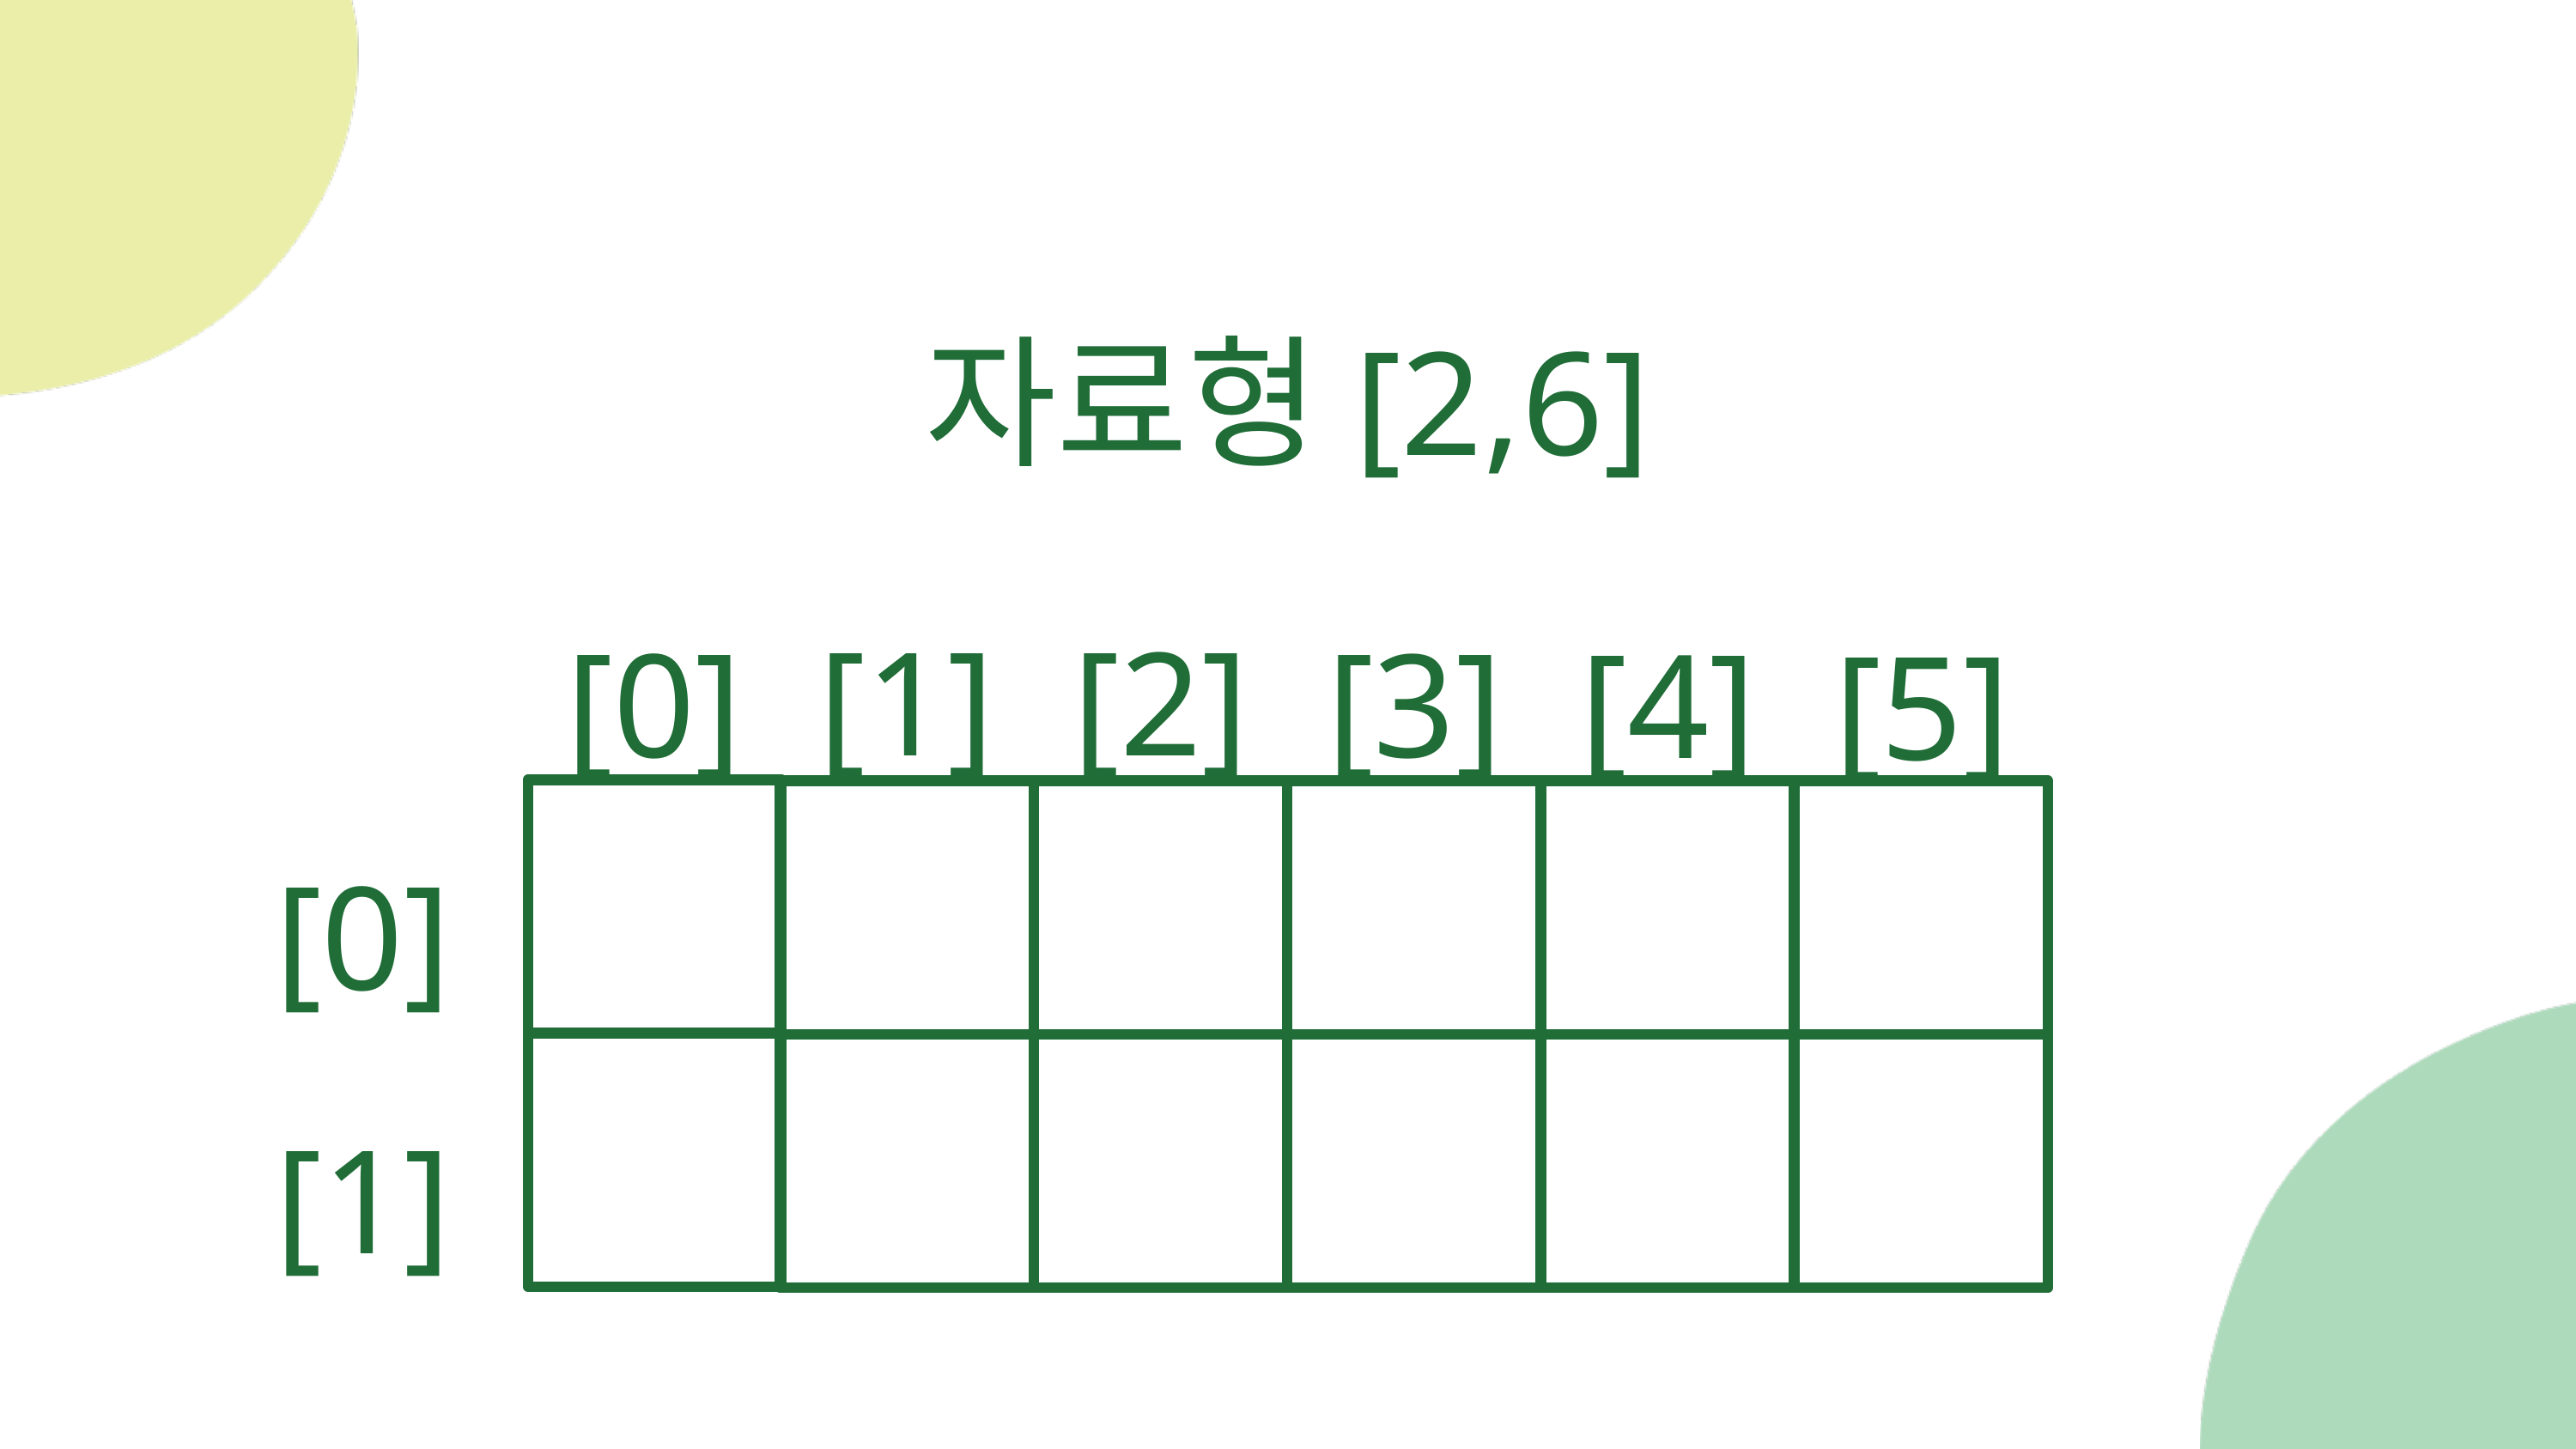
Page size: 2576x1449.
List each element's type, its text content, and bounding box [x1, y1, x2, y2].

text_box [527, 219, 2049, 1288]
picture [0, 0, 361, 400]
text_box [1] [237, 1018, 489, 1289]
picture [2200, 989, 2576, 1449]
text_box [0] [237, 755, 489, 1018]
